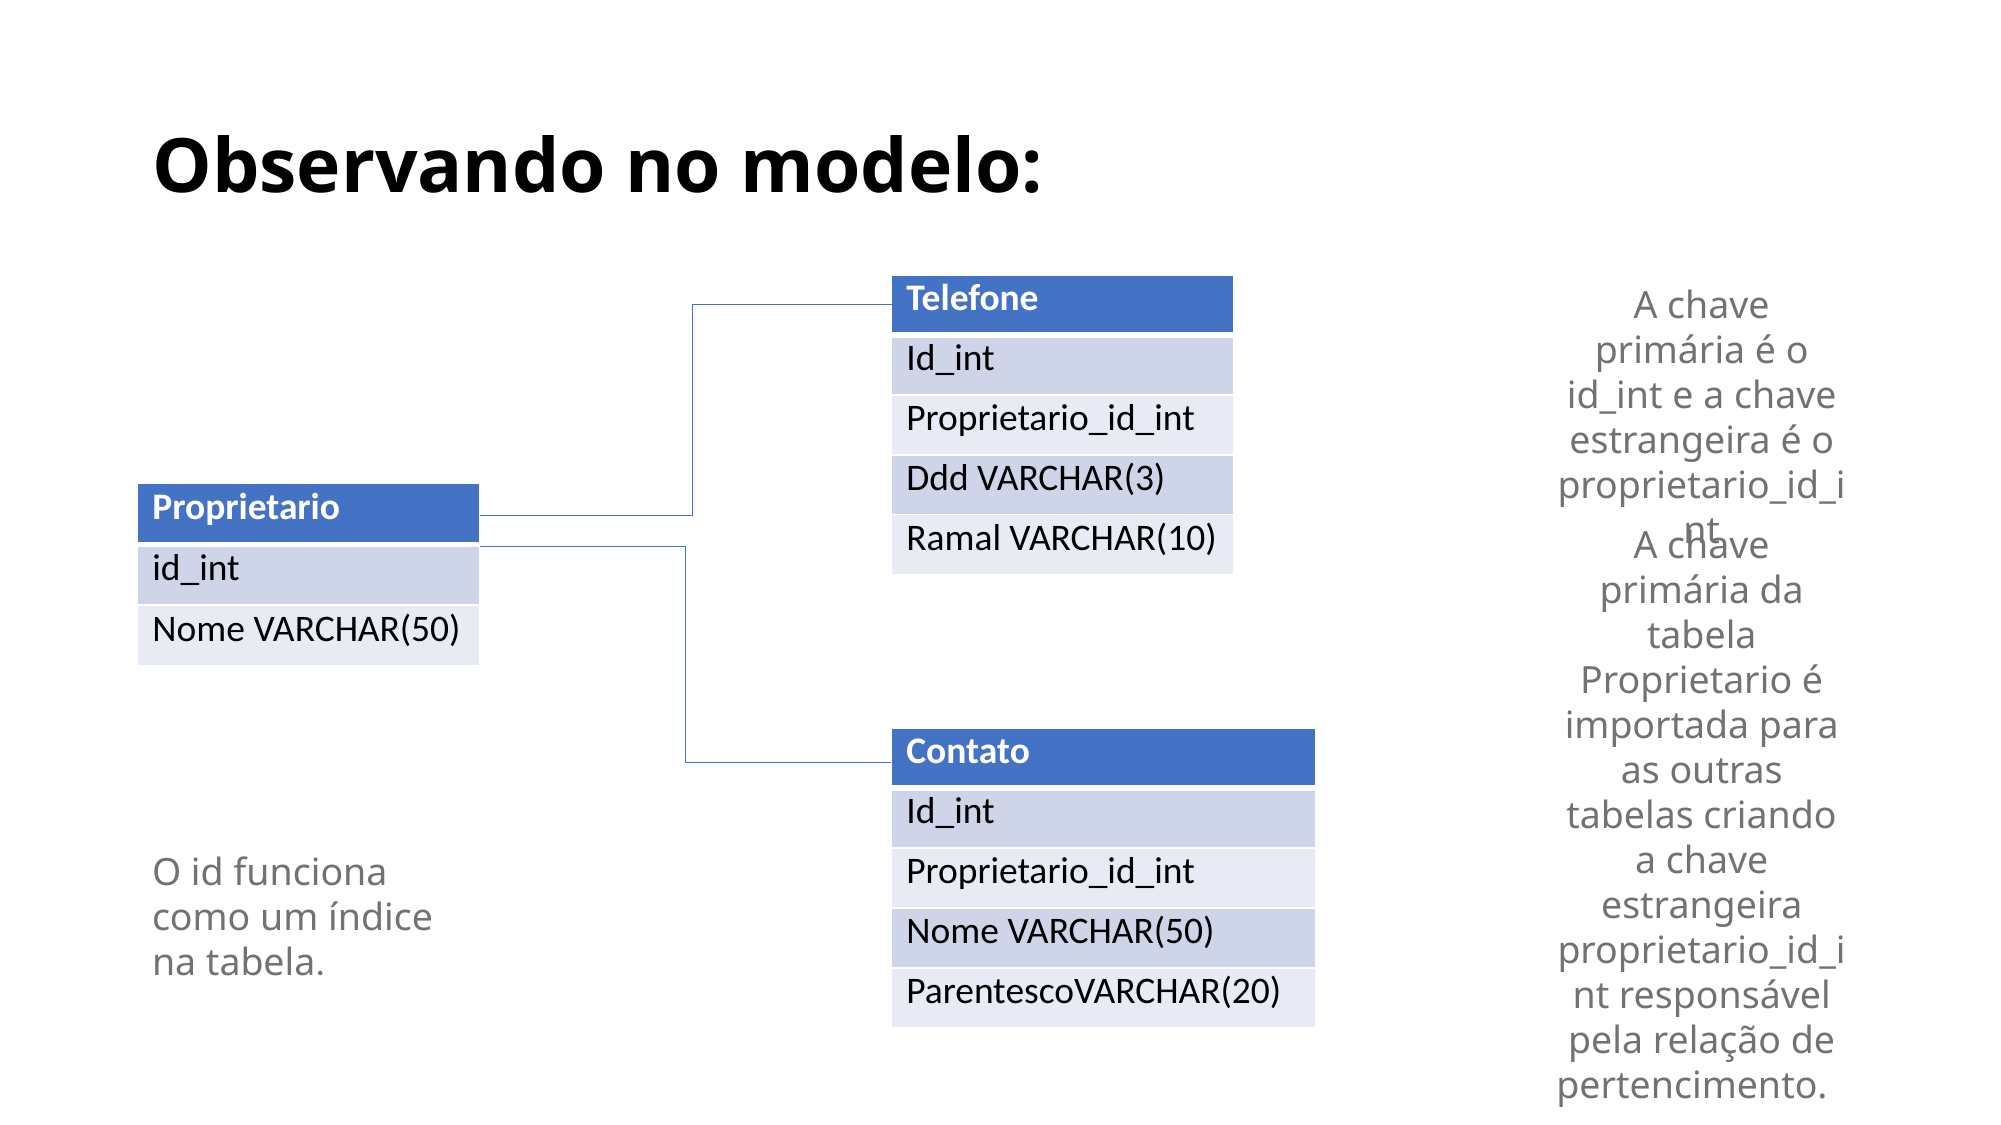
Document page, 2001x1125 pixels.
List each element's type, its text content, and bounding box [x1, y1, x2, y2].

title Observando no modelo: [137, 59, 1863, 278]
table_cell id_int [138, 547, 479, 604]
table_cell Nome VARCHAR(50) [138, 606, 479, 665]
table_header Proprietario [138, 484, 479, 542]
table_cell Proprietario_id_int [892, 849, 1315, 907]
text_box A chave primária da tabela Proprietario é importada para as outras tabelas criando a chave estrangeira proprietario_id_int responsável pela relação de pertencimento. [1541, 513, 1863, 1113]
table_cell Id_int [892, 791, 1315, 847]
text_box A chave primária é o id_int e a chave estrangeira é o proprietario_id_int [1541, 274, 1863, 513]
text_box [479, 304, 905, 516]
table_cell Proprietario_id_int [905, 396, 1233, 454]
table_cell Id_int [905, 338, 1233, 394]
text_box O id funciona como um índice na tabela. [137, 840, 480, 991]
table_cell Ramal VARCHAR(10) [892, 515, 1233, 574]
table_cell Nome VARCHAR(50) [892, 909, 1315, 967]
table_cell Ddd VARCHAR(3) [905, 456, 1233, 514]
table_header Telefone [892, 276, 1233, 332]
table_cell ParentescoVARCHAR(20) [892, 969, 1315, 1027]
table_header Contato [892, 729, 1315, 785]
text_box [479, 546, 892, 763]
